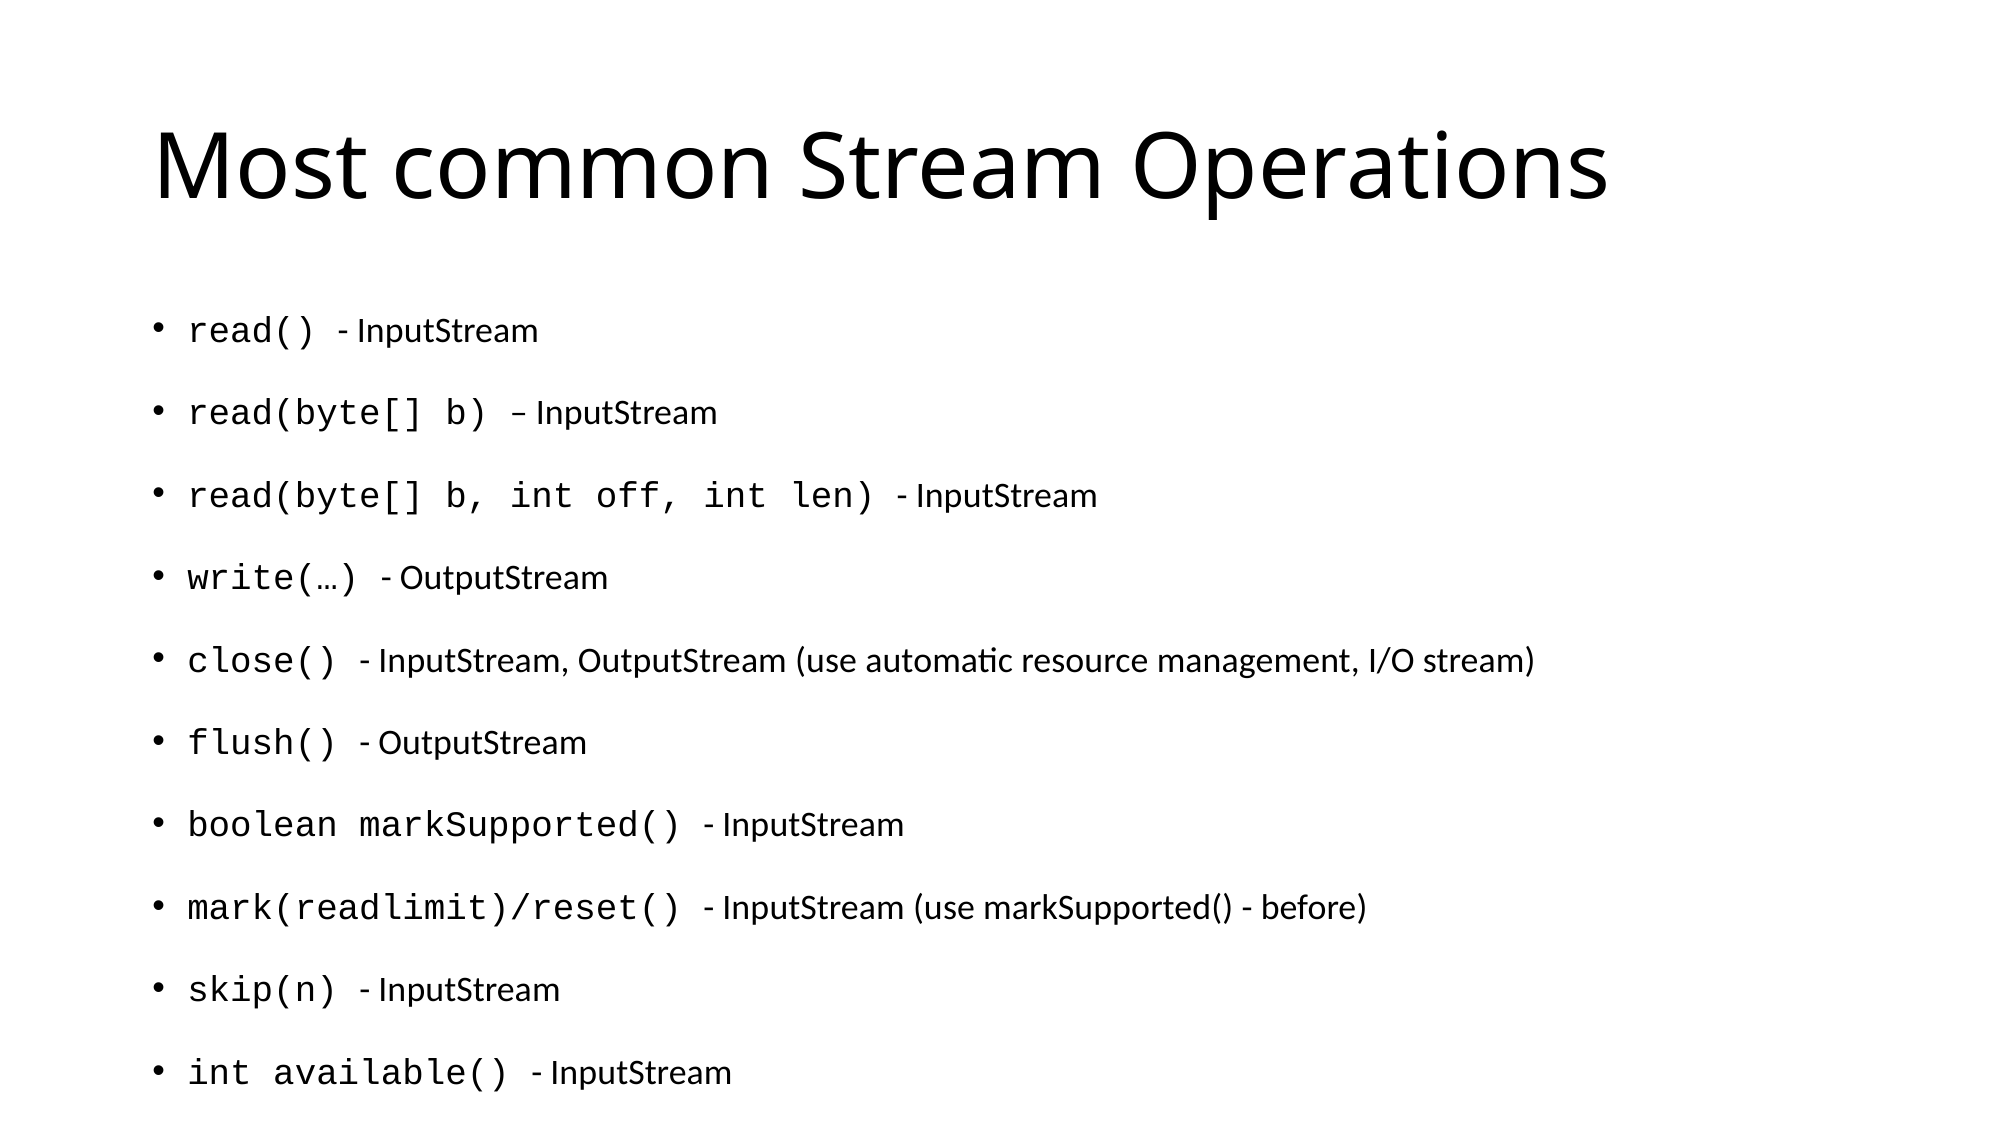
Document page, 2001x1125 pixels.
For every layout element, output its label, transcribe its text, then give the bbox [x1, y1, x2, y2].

list read() - InputStream read(byte[] b) – InputStream read(byte[] b, int off, int len) - InputStream write(…) - OutputStream close() - InputStream, OutputStream (use automatic resource management, I/O stream) flush() - OutputStream boolean markSupported() - InputStream mark(readlimit)/reset() - InputStream (use markSupported() - before) skip(n) - InputStream int available() - InputStream [137, 277, 1863, 1105]
title Most common Stream Operations [137, 59, 1863, 277]
